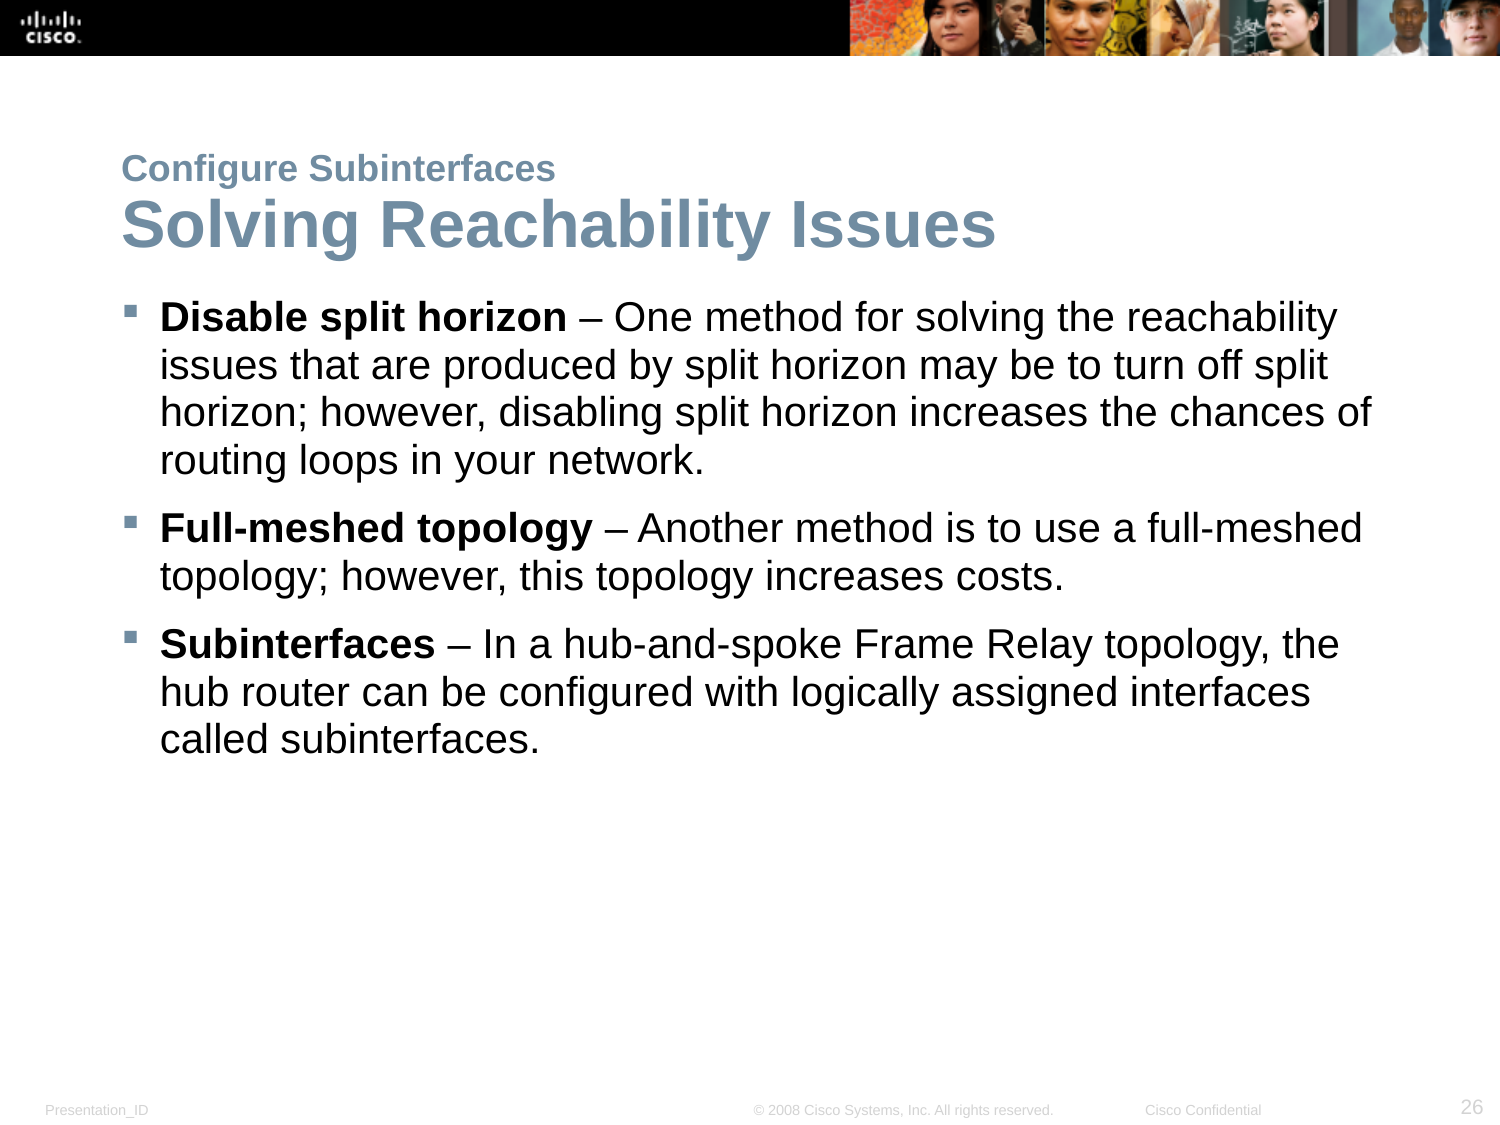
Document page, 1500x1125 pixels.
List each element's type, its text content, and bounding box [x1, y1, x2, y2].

title Configure Subinterfaces Solving Reachability Issues [107, 130, 1444, 269]
picture [0, 0, 1500, 56]
list Disable split horizon – One method for solving the reachability issues that are produced by split horizon may be to turn off split horizon; however, disabling split horizon increases the chances of routing loops in your network. Full-meshed topology – Another method is to use a full-meshed topology; however, this topology increases costs. Subinterfaces – In a hub-and-spoke Frame Relay topology, the hub router can be configured with logically assigned interfaces called subinterfaces. [107, 286, 1411, 995]
